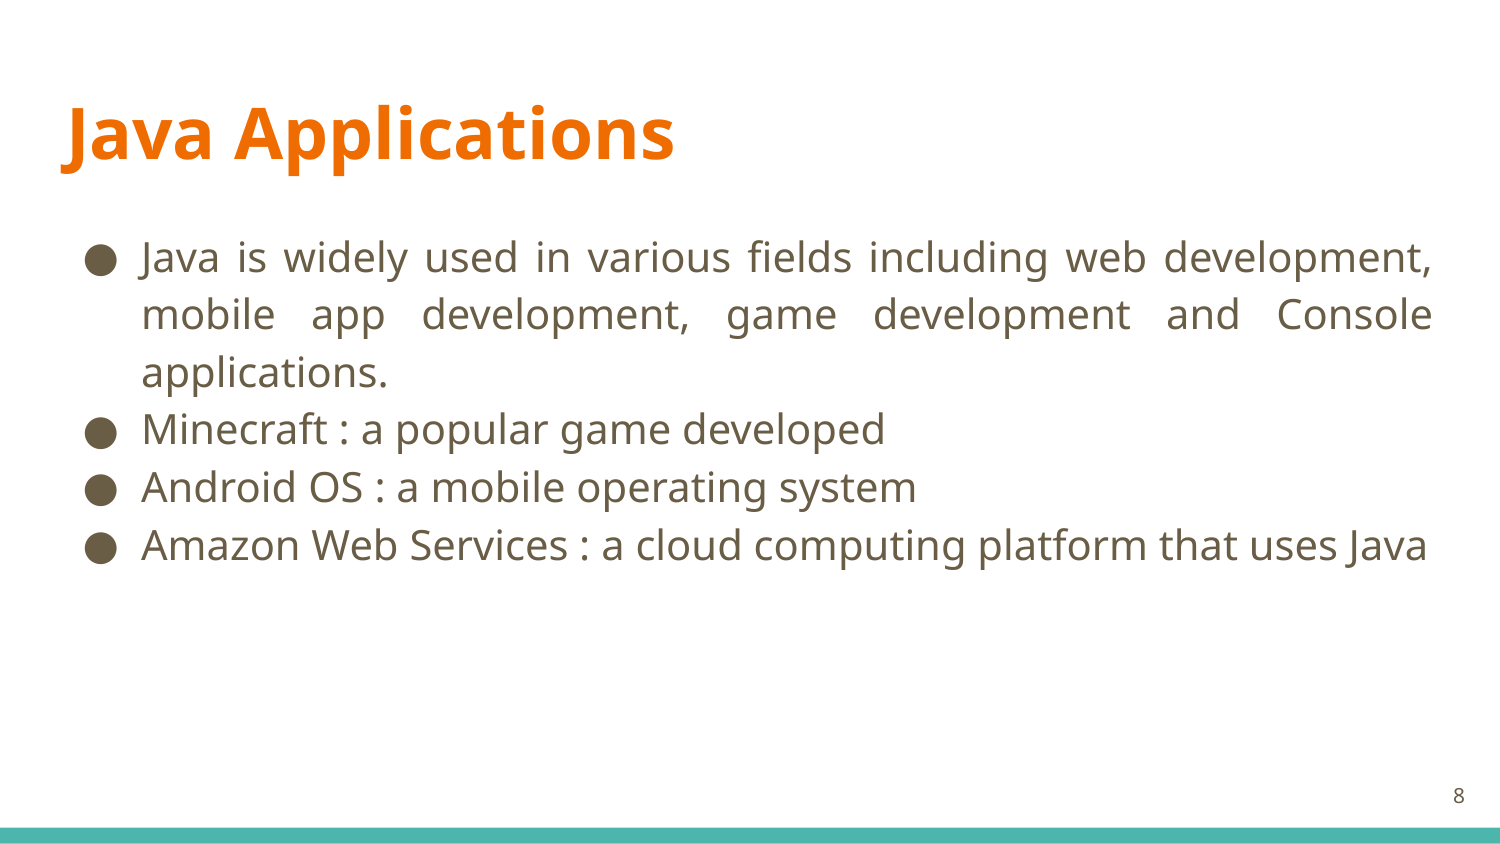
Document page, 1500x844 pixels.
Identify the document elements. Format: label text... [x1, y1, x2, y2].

title Java Applications [51, 72, 1449, 189]
slide_number 8 [1389, 764, 1480, 830]
list Java is widely used in various fields including web development, mobile app development, game development and Console applications. Minecraft : a popular game developed Android OS : a mobile operating system Amazon Web Services : a cloud computing platform that uses Java [51, 207, 1449, 750]
